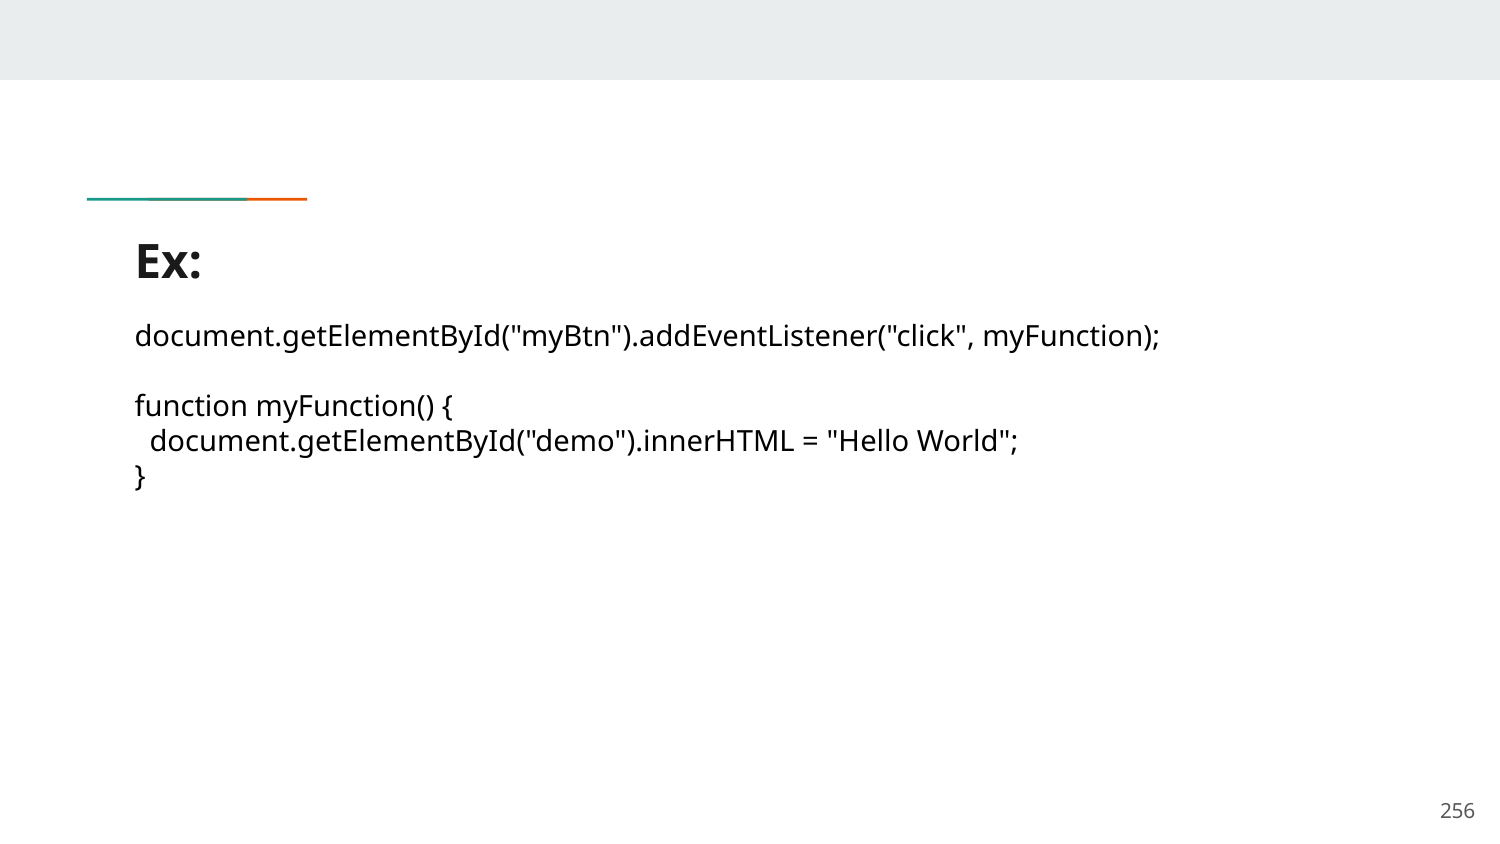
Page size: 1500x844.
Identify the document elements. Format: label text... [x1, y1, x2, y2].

text_box document.getElementById("myBtn").addEventListener("click", myFunction); function myFunction() { document.getElementById("demo").innerHTML = "Hello World"; } [119, 302, 1324, 542]
slide_number ‹#› [1400, 779, 1491, 844]
title Ex: [119, 216, 1381, 305]
